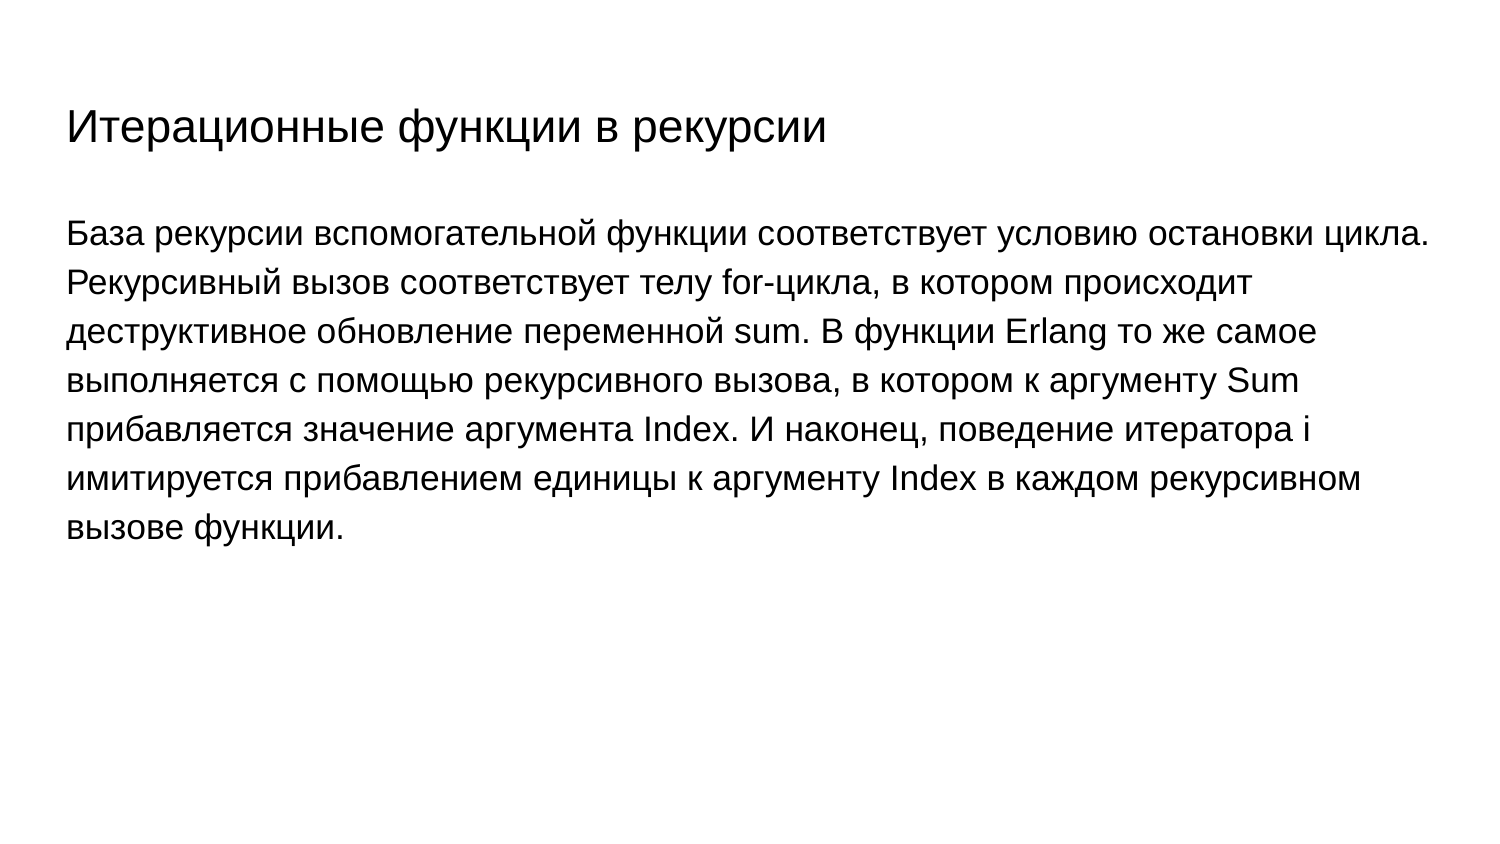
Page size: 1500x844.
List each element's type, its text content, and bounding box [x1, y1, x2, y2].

title Итерационные функции в рекурсии [51, 72, 1449, 167]
list База рекурсии вспомогательной функции соответствует условию остановки цикла. Рекурсивный вызов соответствует телу for-цикла, в котором происходит деструктивное обновление переменной sum. В функции Erlang то же самое выполняется с помощью рекурсивного вызова, в котором к аргументу Sum прибавляется значение аргумента Index. И наконец, поведение итератора i имитируется прибавлением единицы к аргументу Index в каждом рекурсивном вызове функции. [51, 189, 1449, 750]
